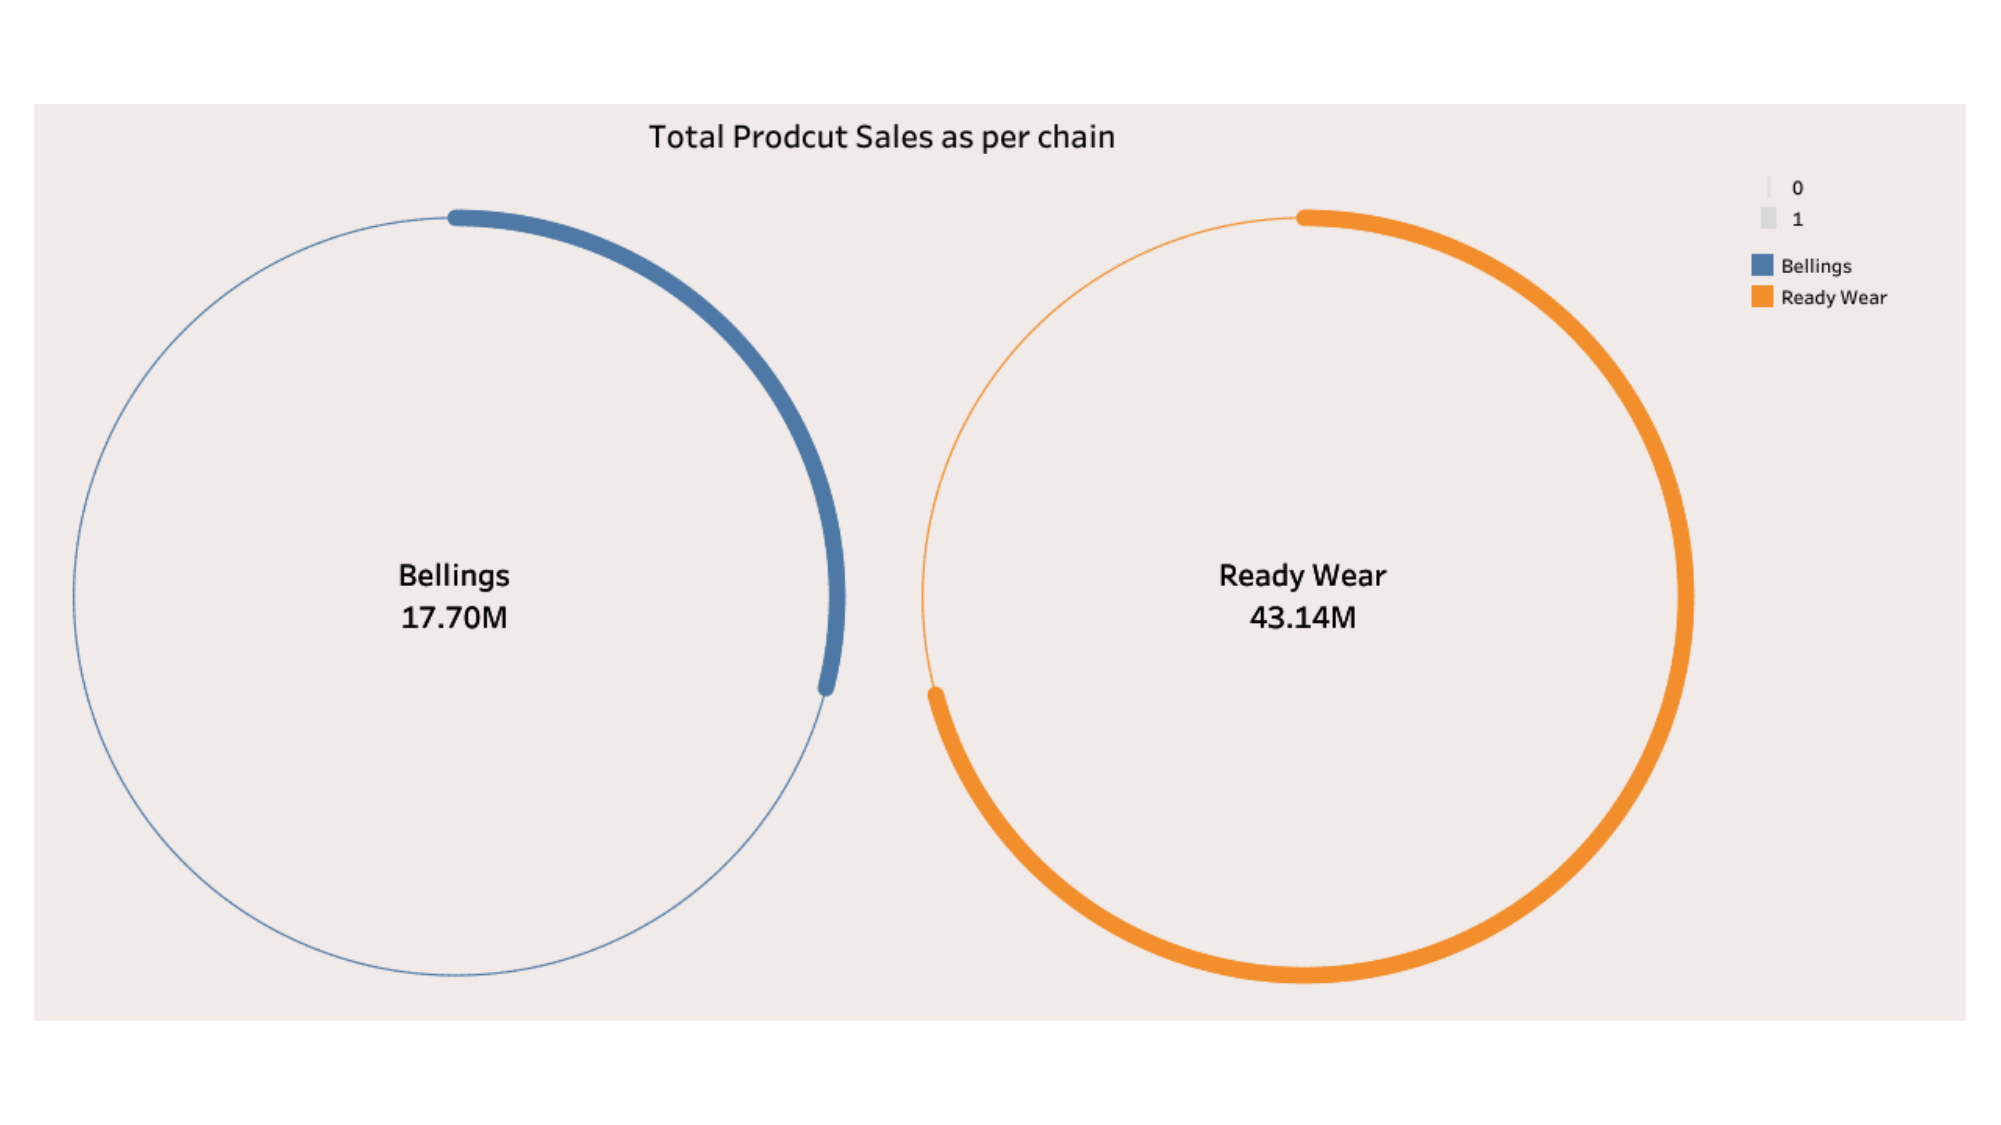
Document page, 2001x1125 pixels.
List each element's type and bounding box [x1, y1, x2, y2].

picture [34, 104, 1966, 1021]
